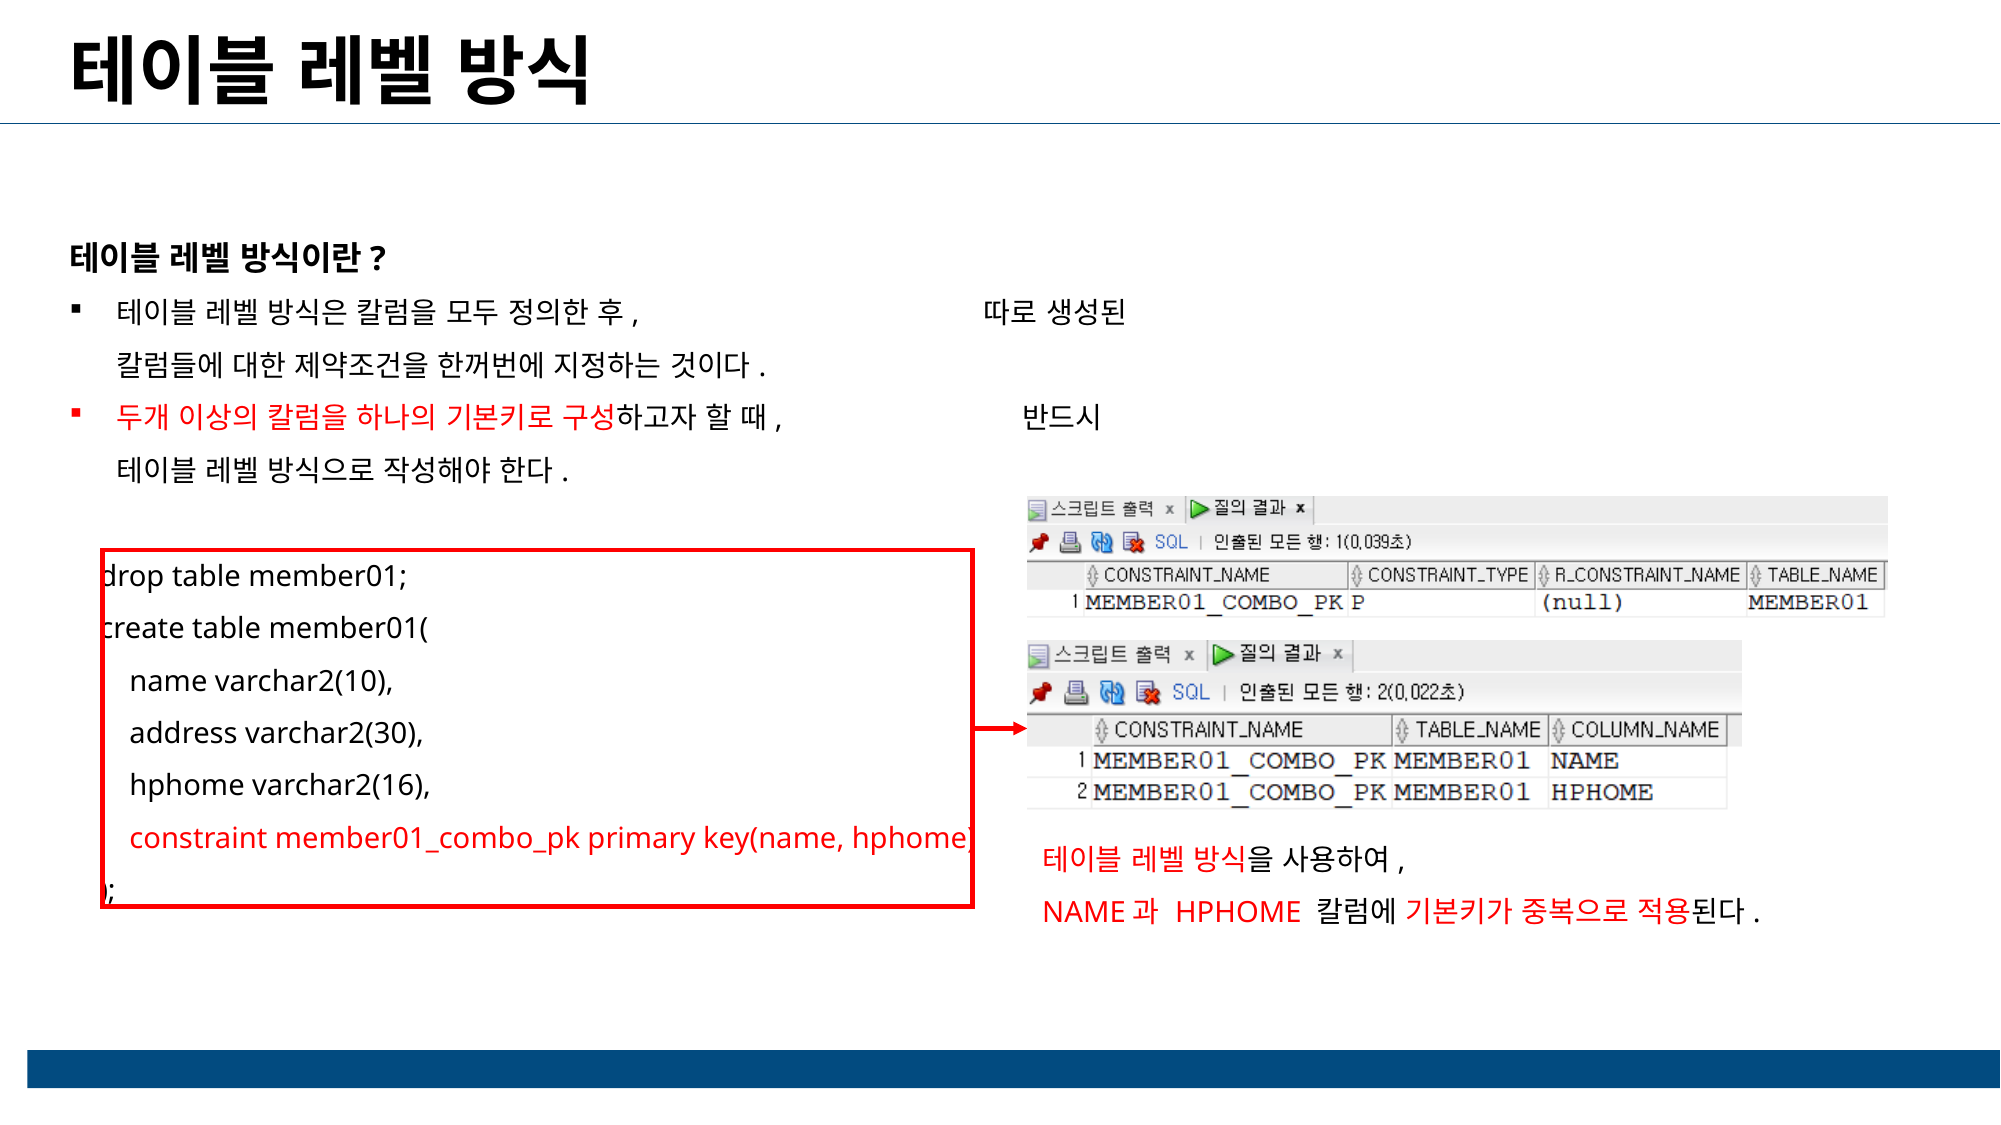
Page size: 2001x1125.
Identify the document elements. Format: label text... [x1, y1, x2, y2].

text_box 테이블 레벨 방식을 사용하여, NAME과 HPHOME 칼럼에 기본키가 중복으로 적용된다. [1027, 815, 1817, 936]
picture [1027, 640, 1742, 816]
picture [1027, 496, 1888, 626]
text_box [26, 1049, 2000, 1089]
text_box 테이블 레벨 방식 [54, 16, 1361, 122]
text_box 테이블 레벨 방식이란? 테이블 레벨 방식은 칼럼을 모두 정의한 후, 따로 생성된 칼럼들에 대한 제약조건을 한꺼번에 지정하는 것이다. 두개 이상의 칼럼을 하나의 기본키로 구성하고자 할 때, 반드시 테이블 레벨 방식으로 작성해야 한다. drop table member01; create table member01( name varchar2(10), address varchar2(30), hphome varchar2(16), constraint member01_combo_pk primary key(name, hphome) ); [54, 209, 1163, 914]
text_box [102, 549, 974, 908]
